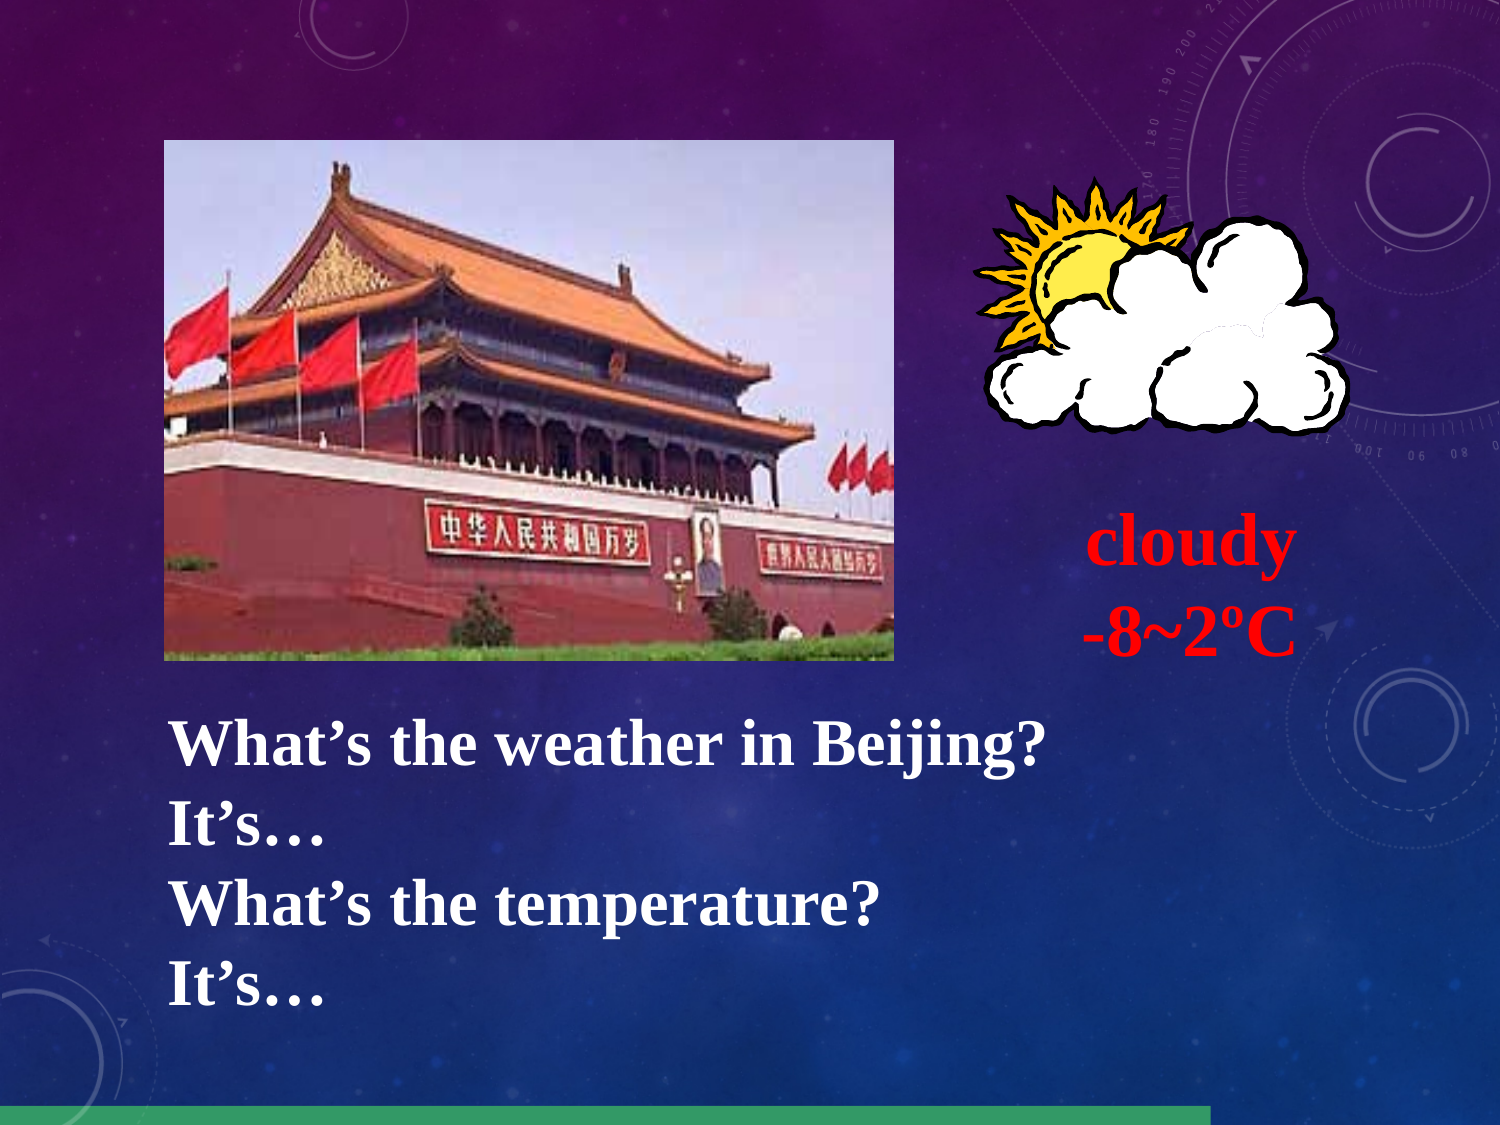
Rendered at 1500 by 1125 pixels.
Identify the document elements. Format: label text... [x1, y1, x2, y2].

picture [0, 0, 1500, 1125]
text_box What’s the weather in Beijing? It’s… What’s the temperature? It’s… [152, 691, 1334, 1125]
text_box -8~2ºC [1066, 574, 1392, 680]
text_box cloudy [1066, 480, 1366, 590]
